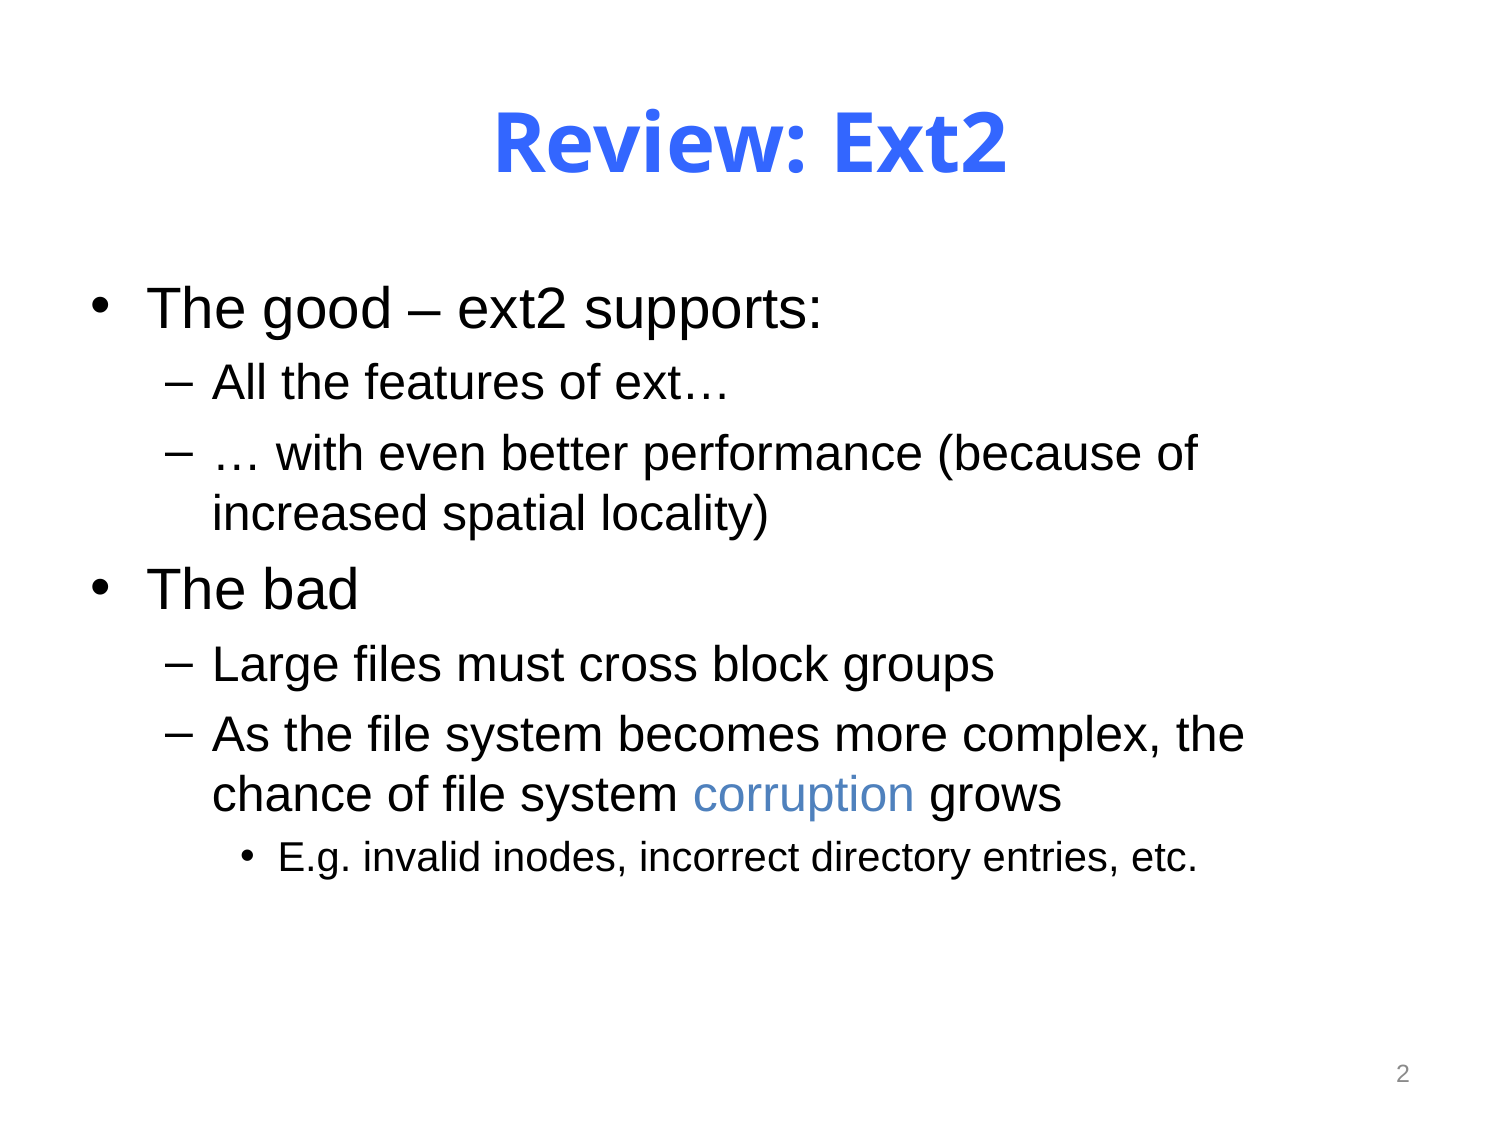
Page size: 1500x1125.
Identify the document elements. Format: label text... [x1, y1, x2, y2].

slide_number 2 [1074, 1042, 1425, 1103]
title Review: Ext2 [75, 45, 1425, 233]
list The good – ext2 supports: All the features of ext… … with even better performance (because of increased spatial locality) The bad Large files must cross block groups As the file system becomes more complex, the chance of file system corruption grows E.g. invalid inodes, incorrect directory entries, etc. [75, 262, 1425, 1005]
